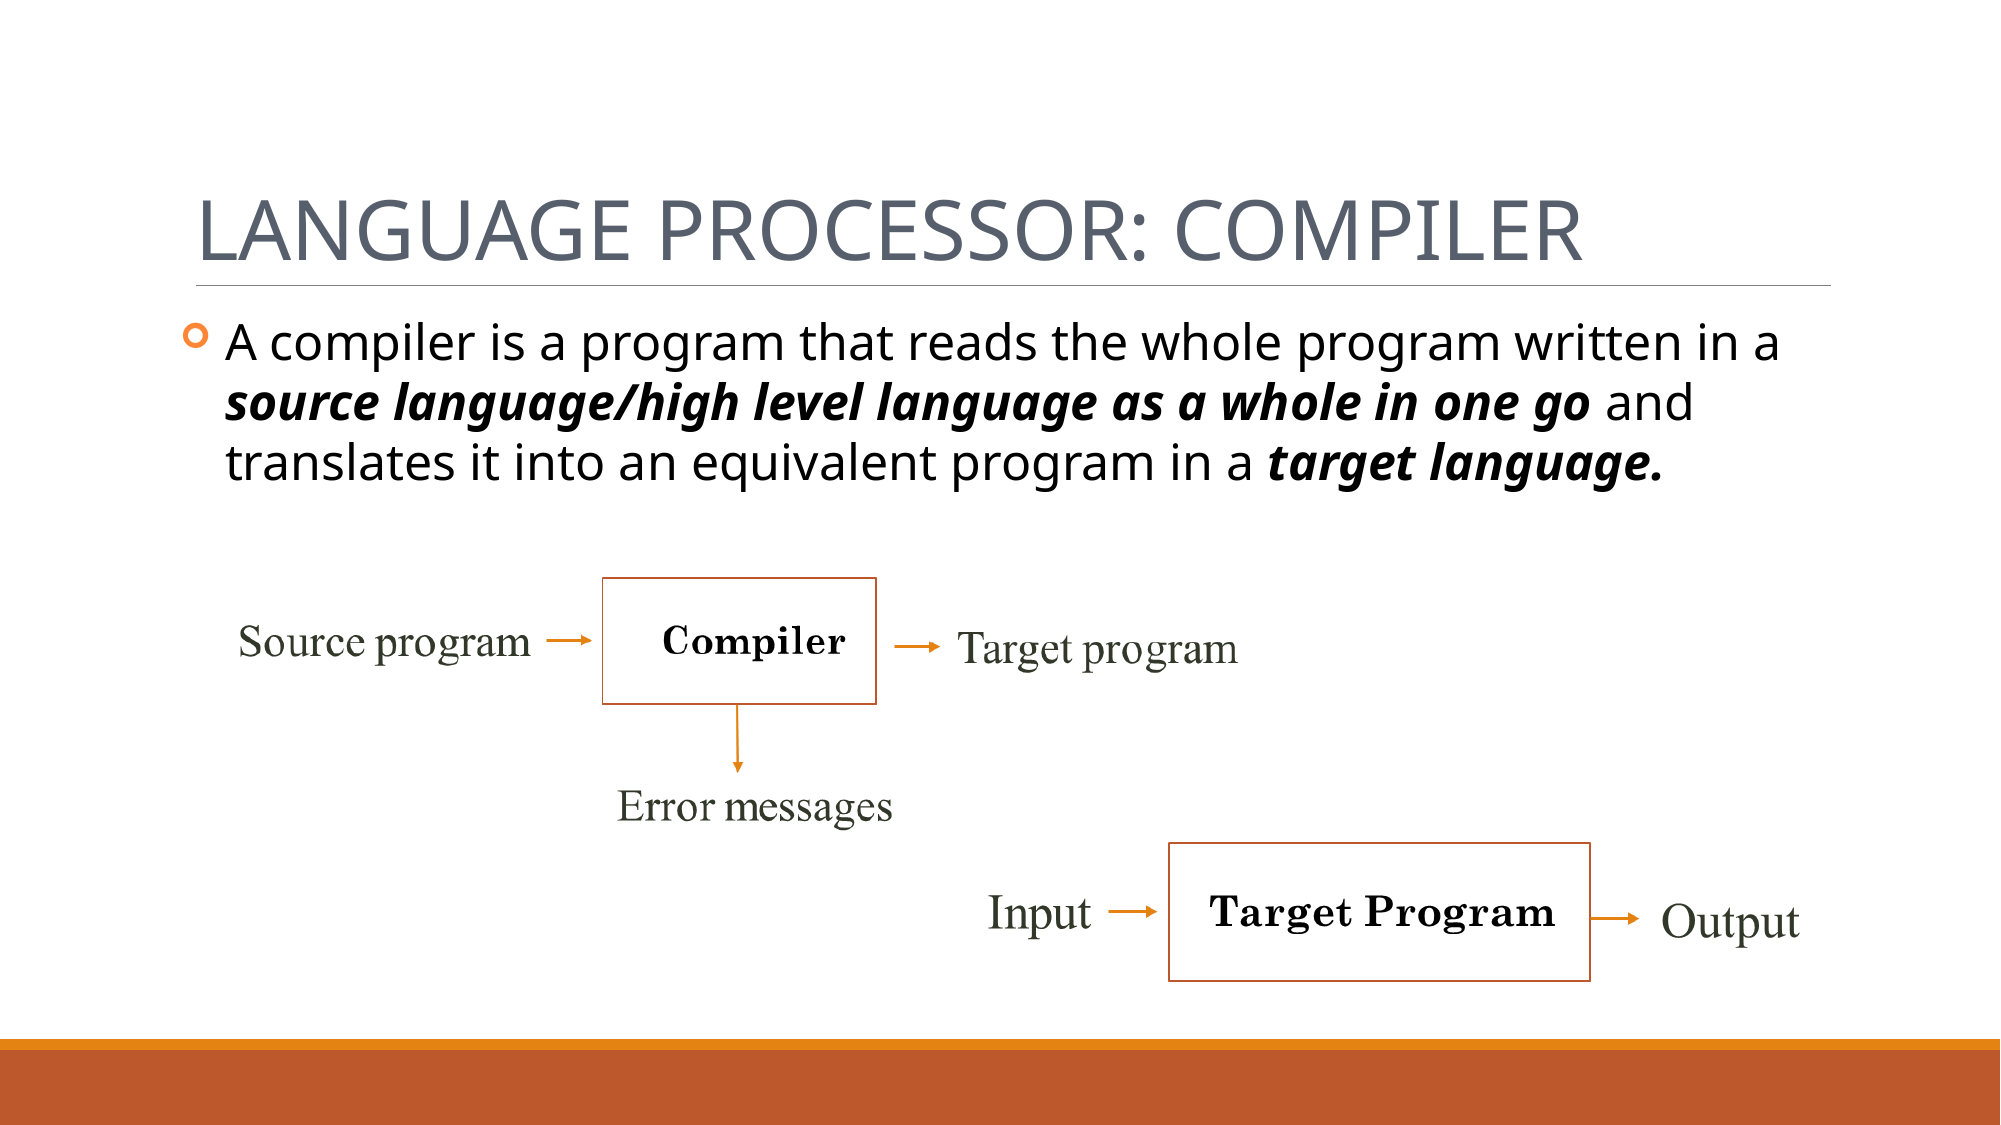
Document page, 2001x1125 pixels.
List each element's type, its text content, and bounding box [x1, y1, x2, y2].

picture [208, 577, 1831, 982]
title Language Processor: Compiler [180, 47, 1830, 285]
list A compiler is a program that reads the whole program written in a source language/high level language as a whole in one go and translates it into an equivalent program in a target language. [180, 302, 1830, 825]
